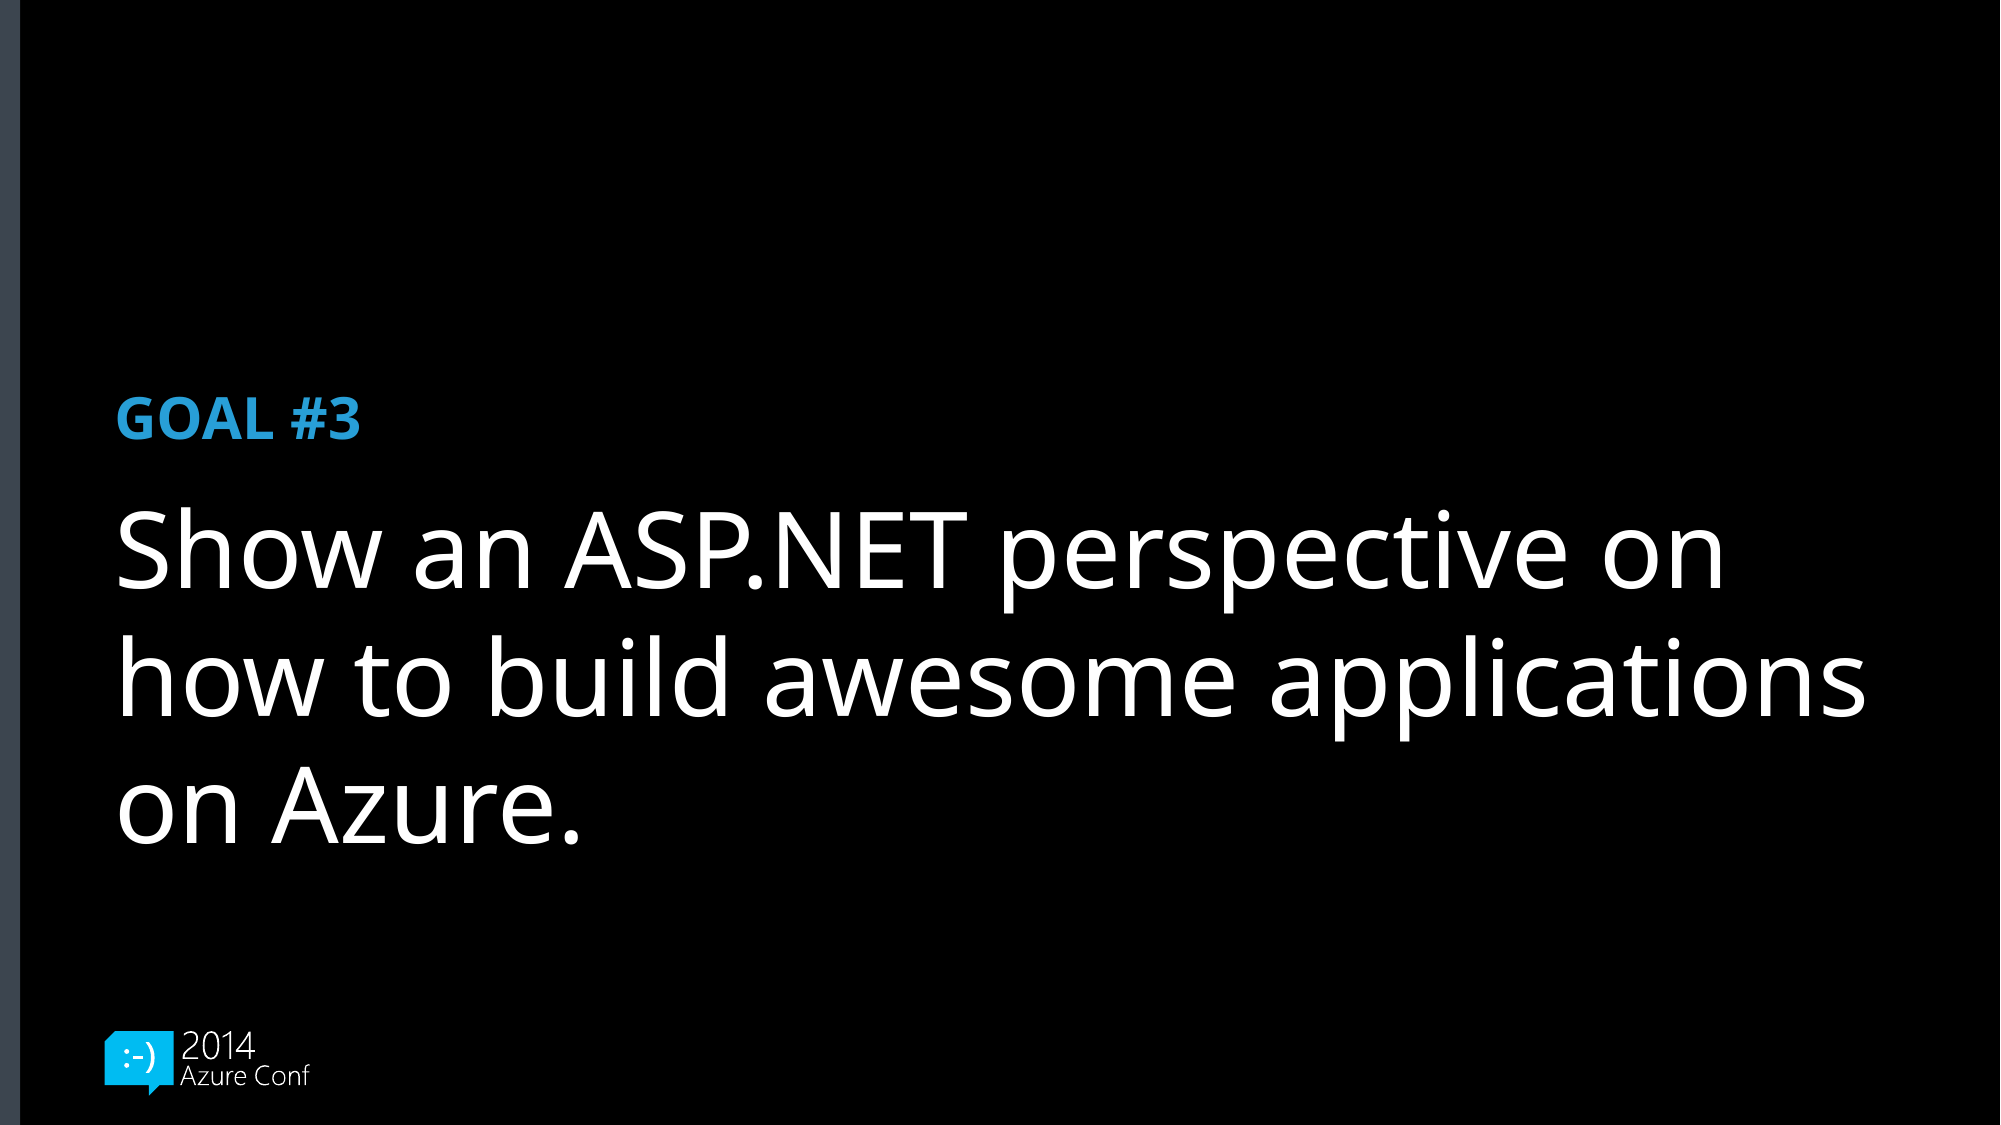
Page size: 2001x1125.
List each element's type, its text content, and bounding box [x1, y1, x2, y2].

subtitle Show an ASP.NET perspective on how to build awesome applications on Azure. [99, 474, 1910, 747]
title GOAL #3 [99, 357, 1910, 460]
